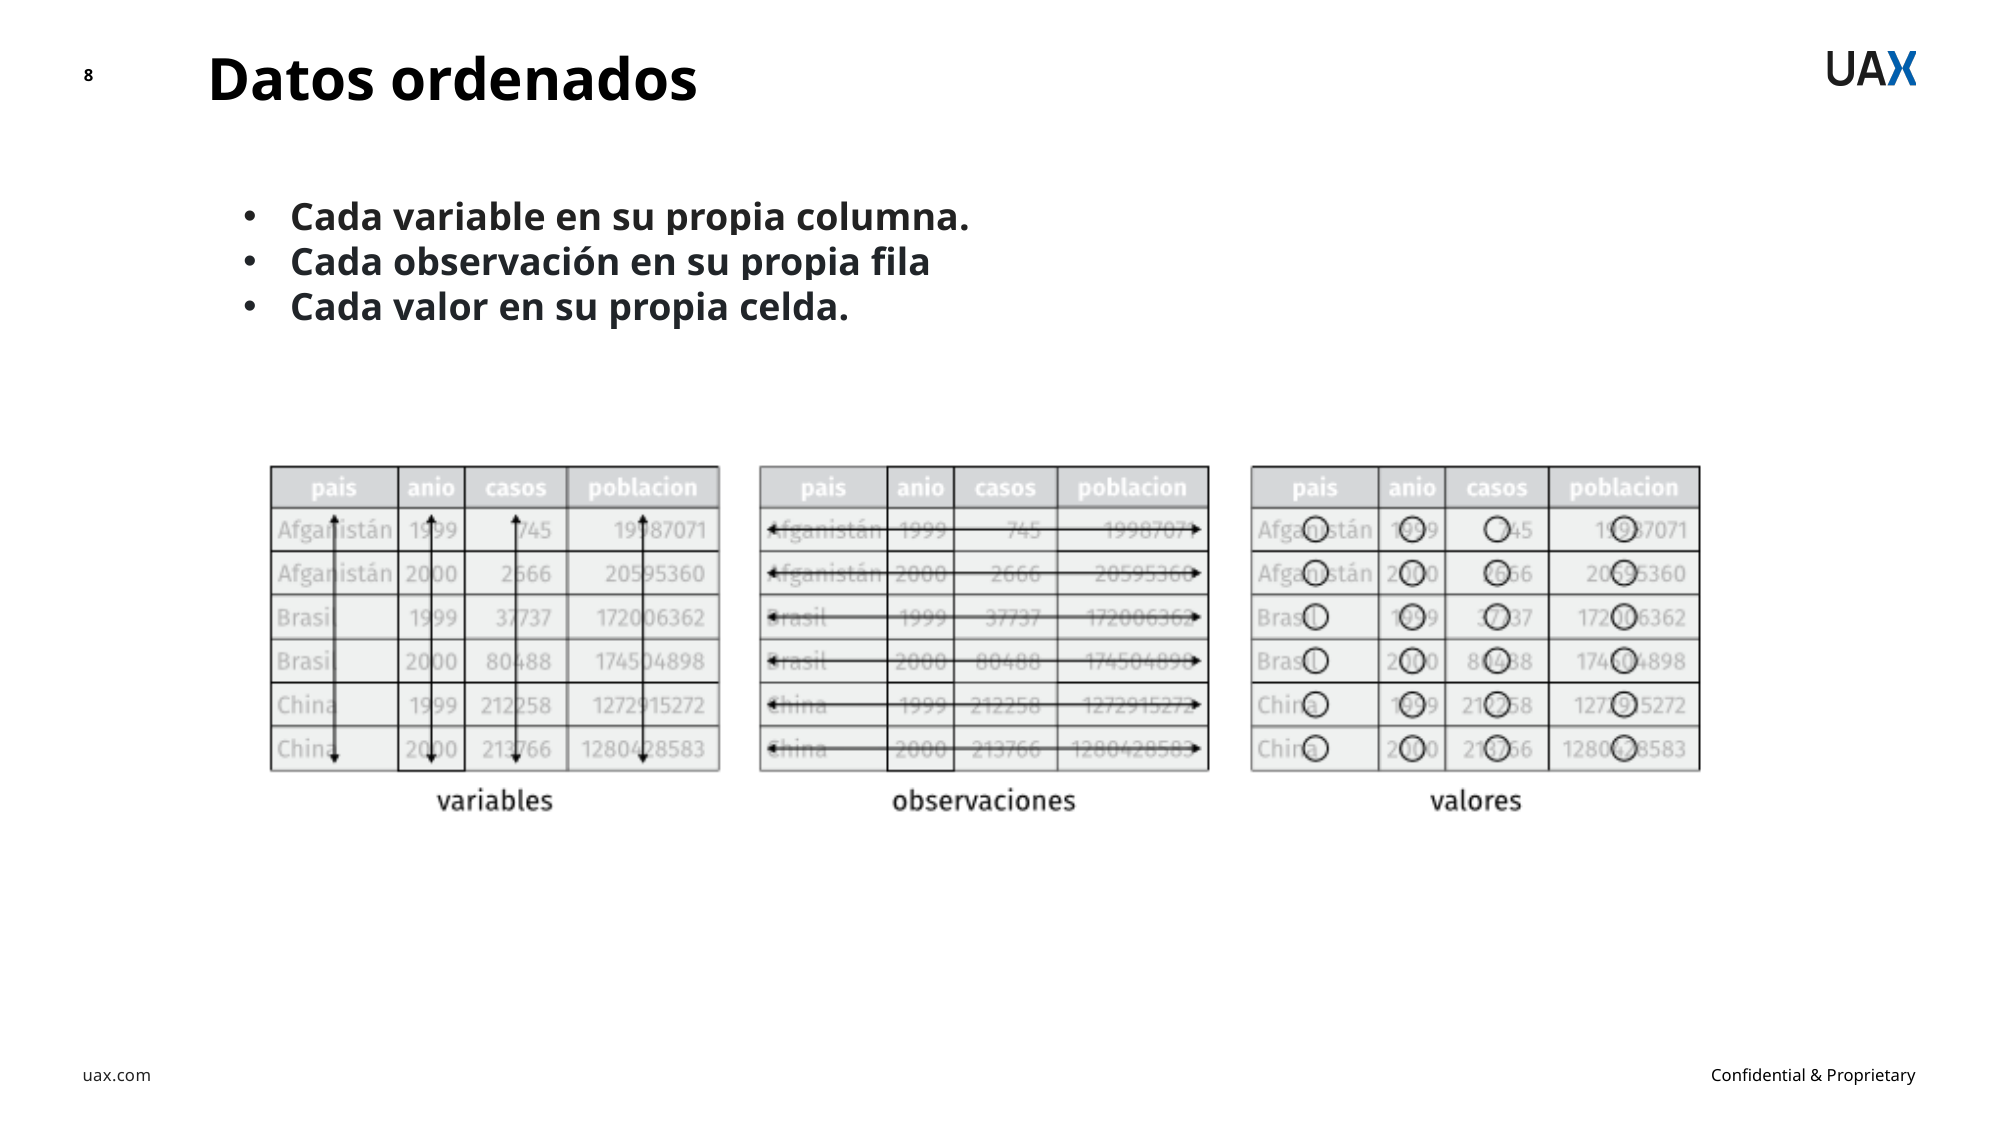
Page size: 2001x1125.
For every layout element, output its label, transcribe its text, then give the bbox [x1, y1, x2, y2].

picture [251, 429, 1747, 843]
slide_number 8 [83, 62, 137, 86]
title Datos ordenados [207, 50, 2000, 138]
text_box Cada variable en su propia columna. Cada observación en su propia fila Cada valor en su propia celda. [228, 185, 1746, 336]
